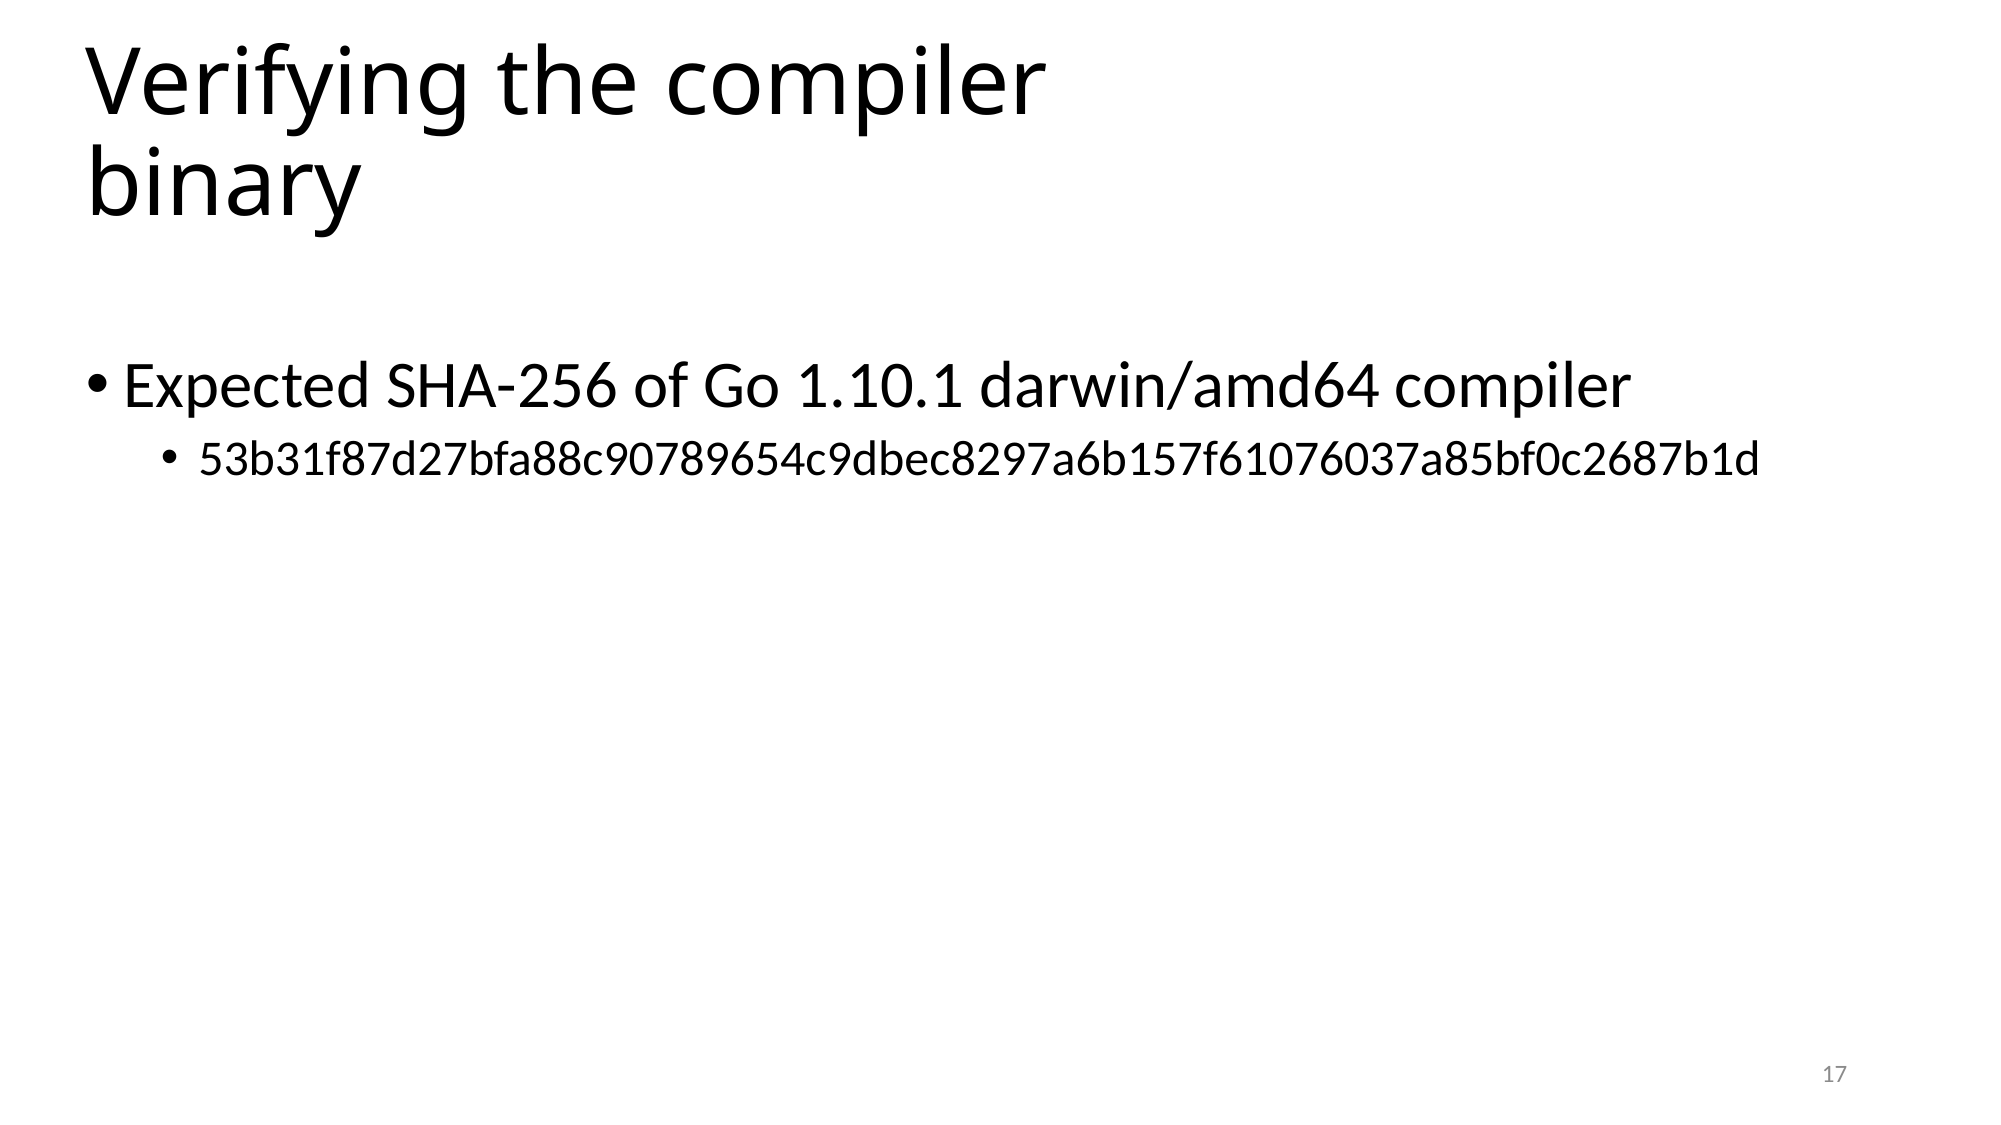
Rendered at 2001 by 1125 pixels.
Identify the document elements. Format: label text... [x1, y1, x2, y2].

title Verifying the compiler binary [70, 25, 1365, 241]
list Expected SHA-256 of Go 1.10.1 darwin/amd64 compiler 53b31f87d27bfa88c90789654c9dbec8297a6b157f61076037a85bf0c2687b1d [70, 241, 1863, 956]
slide_number 17 [1412, 1042, 1863, 1103]
